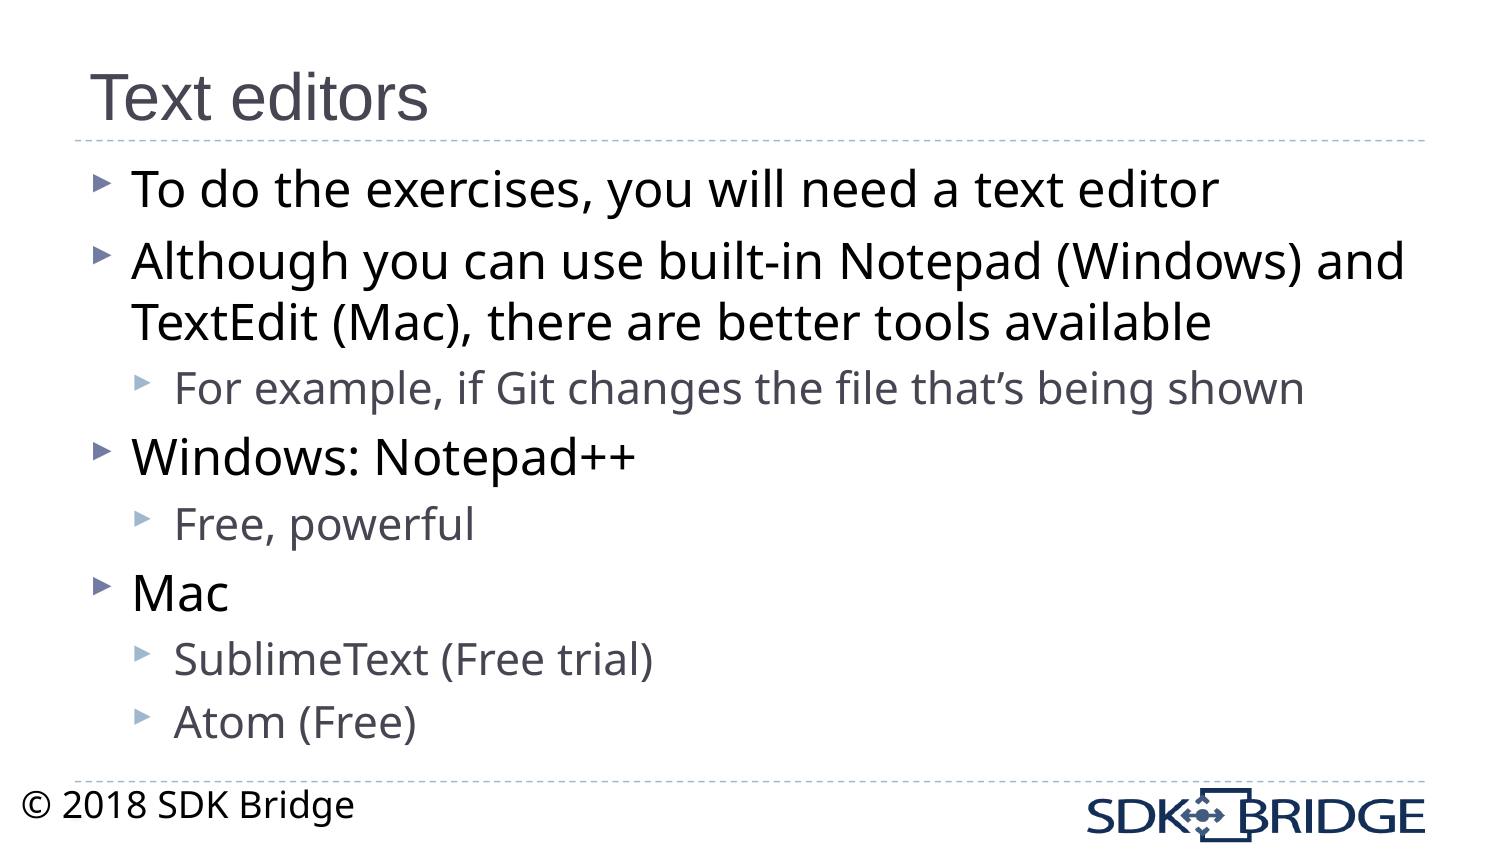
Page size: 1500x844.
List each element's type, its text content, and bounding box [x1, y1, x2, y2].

title Text editors [75, 18, 1425, 141]
picture [1087, 788, 1425, 843]
list To do the exercises, you will need a text editor Although you can use built-in Notepad (Windows) and TextEdit (Mac), there are better tools available For example, if Git changes the file that’s being shown Windows: Notepad++ Free, powerful Mac SublimeText (Free trial) Atom (Free) [75, 150, 1425, 758]
